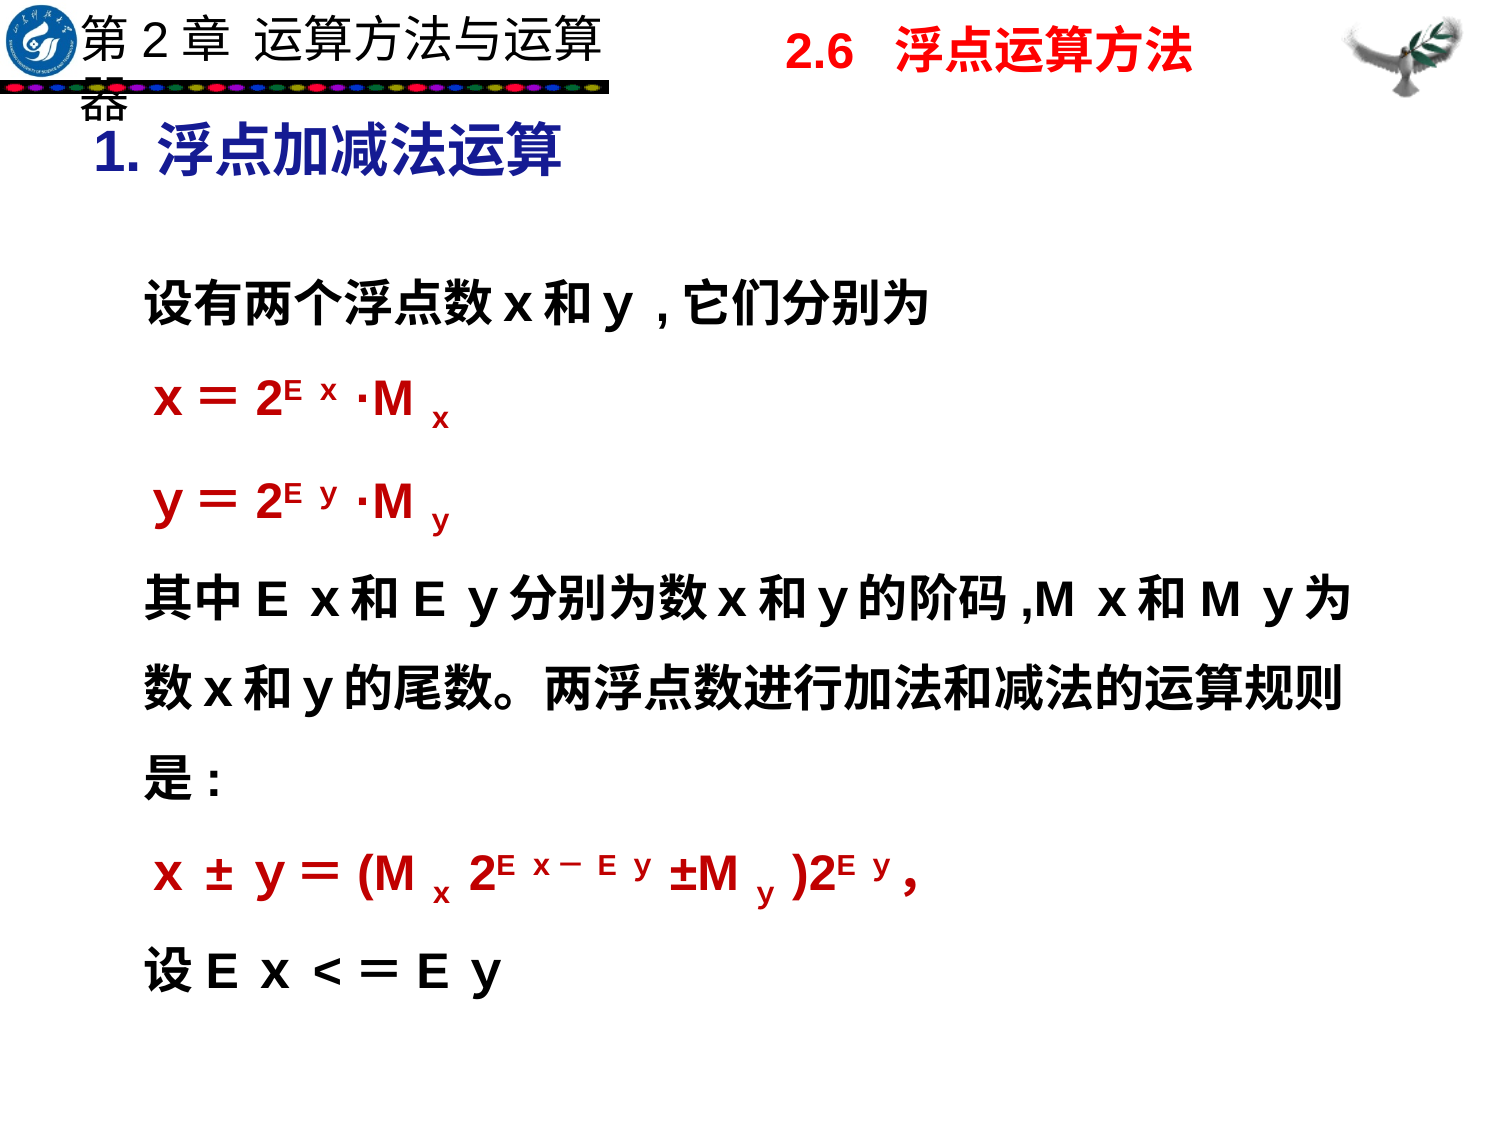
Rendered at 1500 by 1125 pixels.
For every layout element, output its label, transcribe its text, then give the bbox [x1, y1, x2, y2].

picture [1312, 0, 1500, 134]
text_box 设有两个浮点数ｘ和ｙ,它们分别为 ｘ＝2Eｘ·Mｘ ｙ＝2Eｙ·Mｙ 其中Eｘ和Eｙ分别为数ｘ和ｙ的阶码,Mｘ和Mｙ为数ｘ和ｙ的尾数。两浮点数进行加法和减法的运算规则是: ｘ±ｙ＝(Mｘ2Eｘ－Eｙ±Mｙ)2Eｙ， 设Eｘ<＝Eｙ [128, 234, 1383, 1007]
picture [0, 0, 609, 94]
text_box 1.浮点加减法运算 [78, 105, 579, 191]
text_box 2.6 浮点运算方法 [770, 11, 1210, 87]
